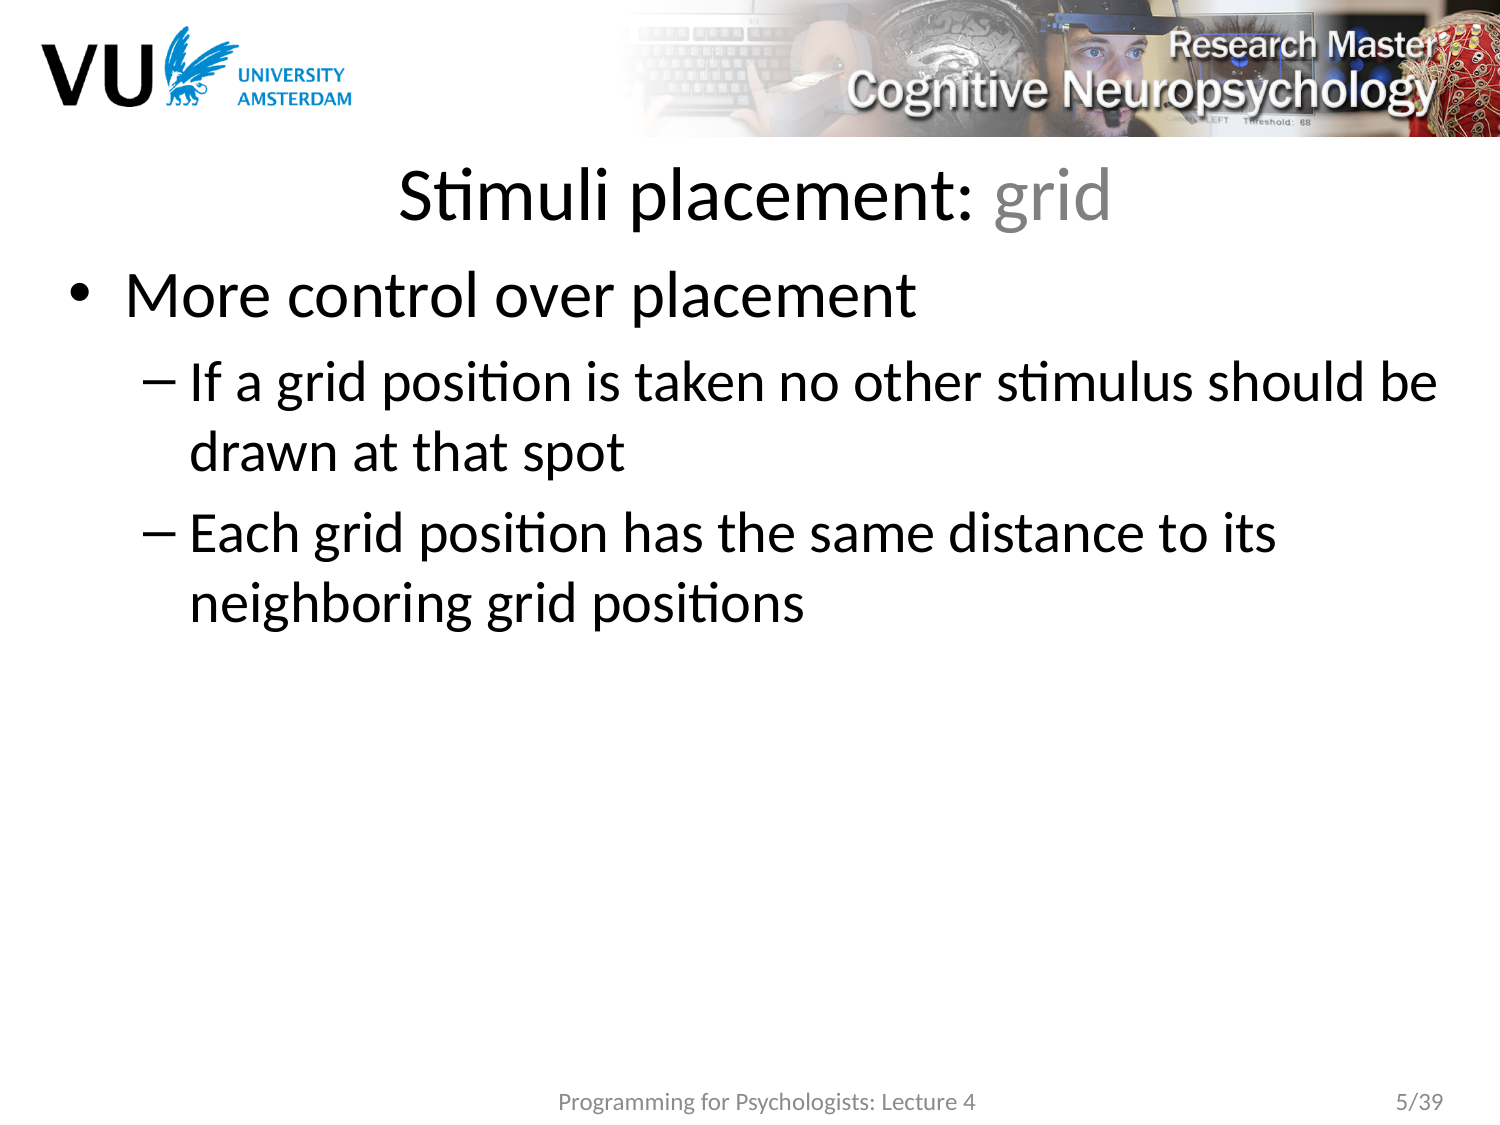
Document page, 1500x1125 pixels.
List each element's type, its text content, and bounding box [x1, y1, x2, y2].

picture [0, 0, 1500, 137]
list More control over placement If a grid position is taken no other stimulus should be drawn at that spot Each grid position has the same distance to its neighboring grid positions [53, 243, 1459, 1071]
title Stimuli placement: grid [53, 137, 1459, 243]
slide_number 5/39 [1269, 1082, 1459, 1118]
footer Programming for Psychologists: Lecture 4 [277, 1082, 1258, 1118]
